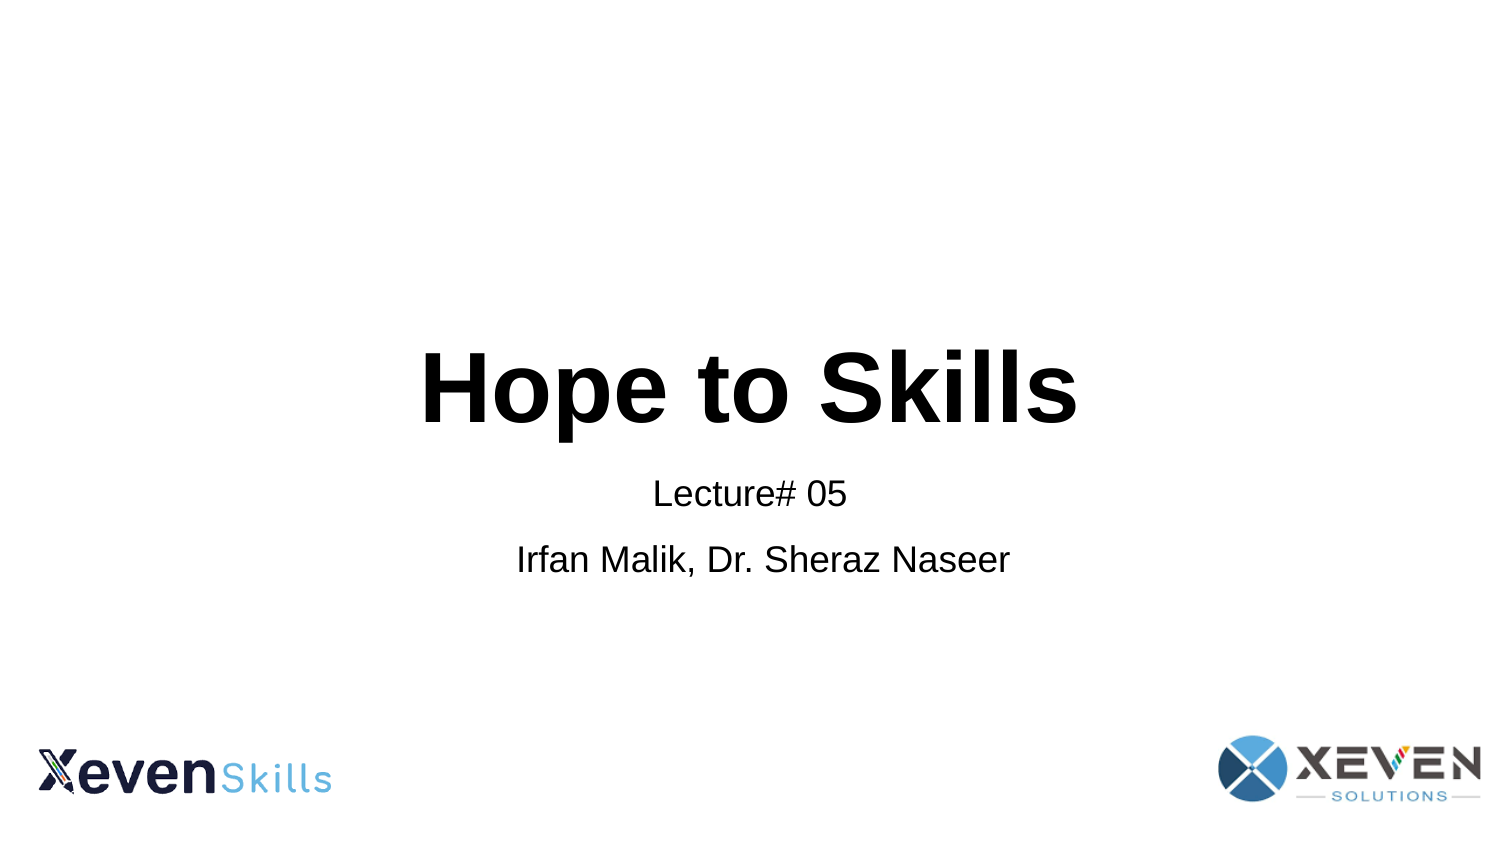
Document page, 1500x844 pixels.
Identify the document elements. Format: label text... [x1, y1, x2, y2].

subtitle Lecture# 05 Irfan Malik, Dr. Sheraz Naseer [51, 464, 1449, 595]
picture [1217, 699, 1481, 844]
picture [16, 734, 349, 809]
title Hope to Skills [51, 122, 1449, 459]
